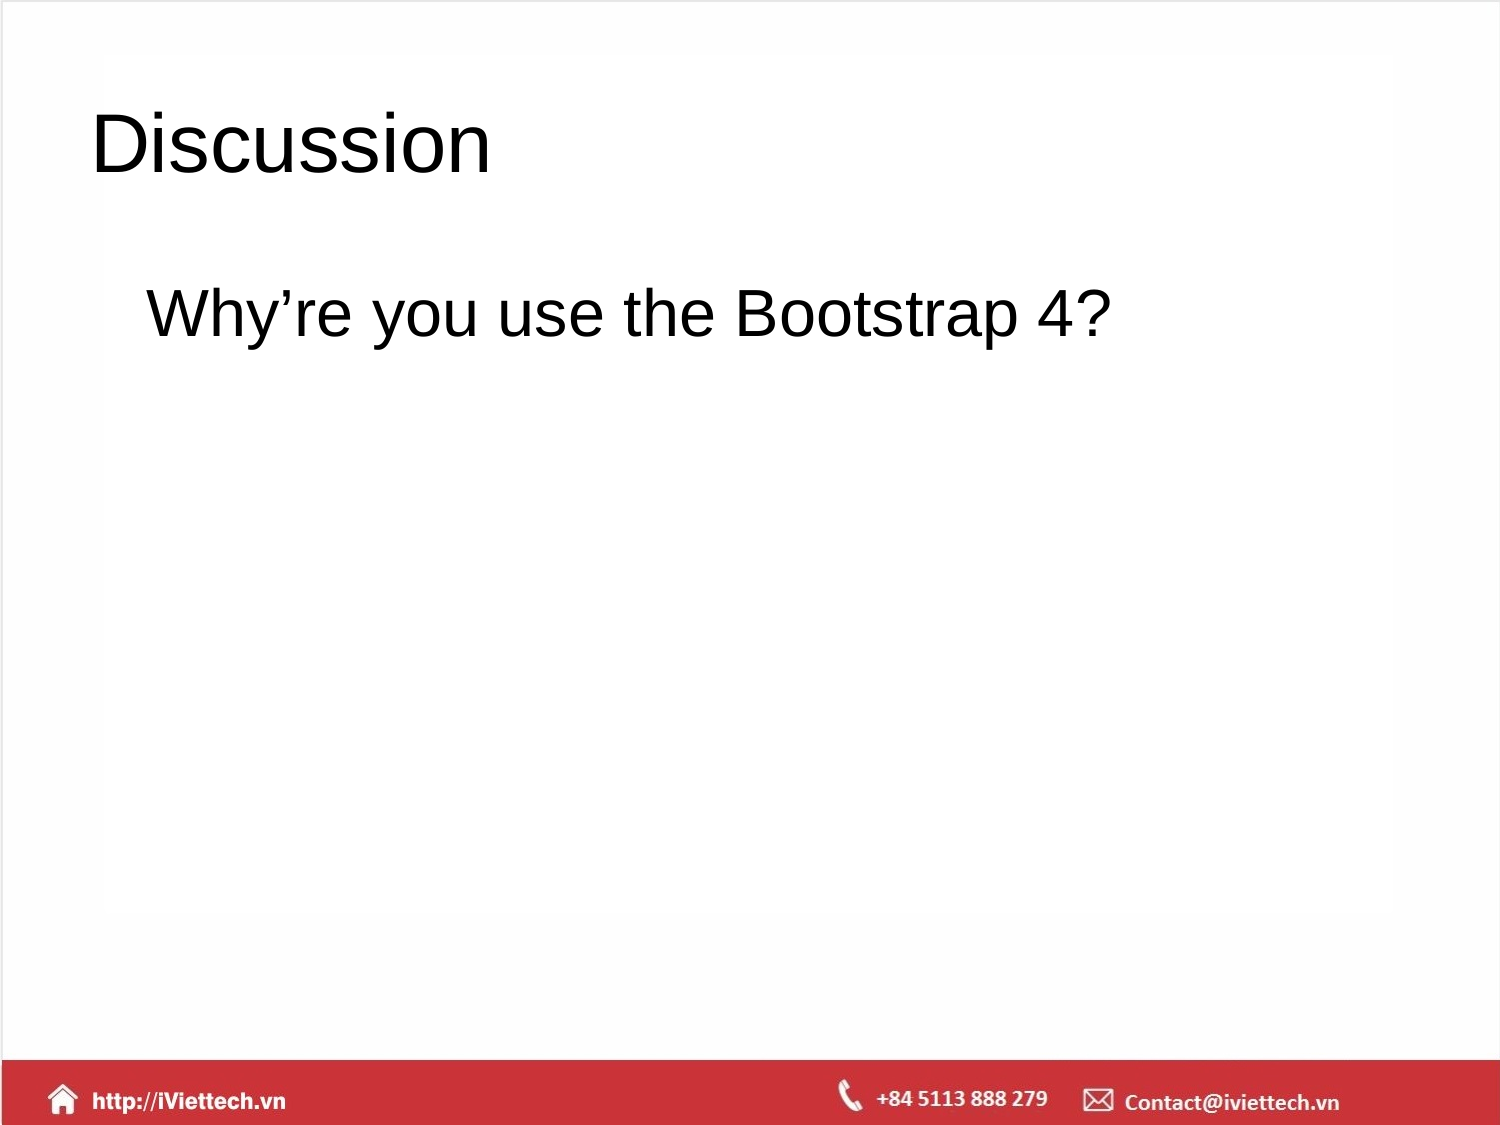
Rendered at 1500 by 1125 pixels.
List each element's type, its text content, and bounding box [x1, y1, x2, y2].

picture [0, 0, 1500, 1125]
list Why’re you use the Bootstrap 4? [74, 262, 1426, 1006]
title Discussion [74, 44, 1426, 233]
